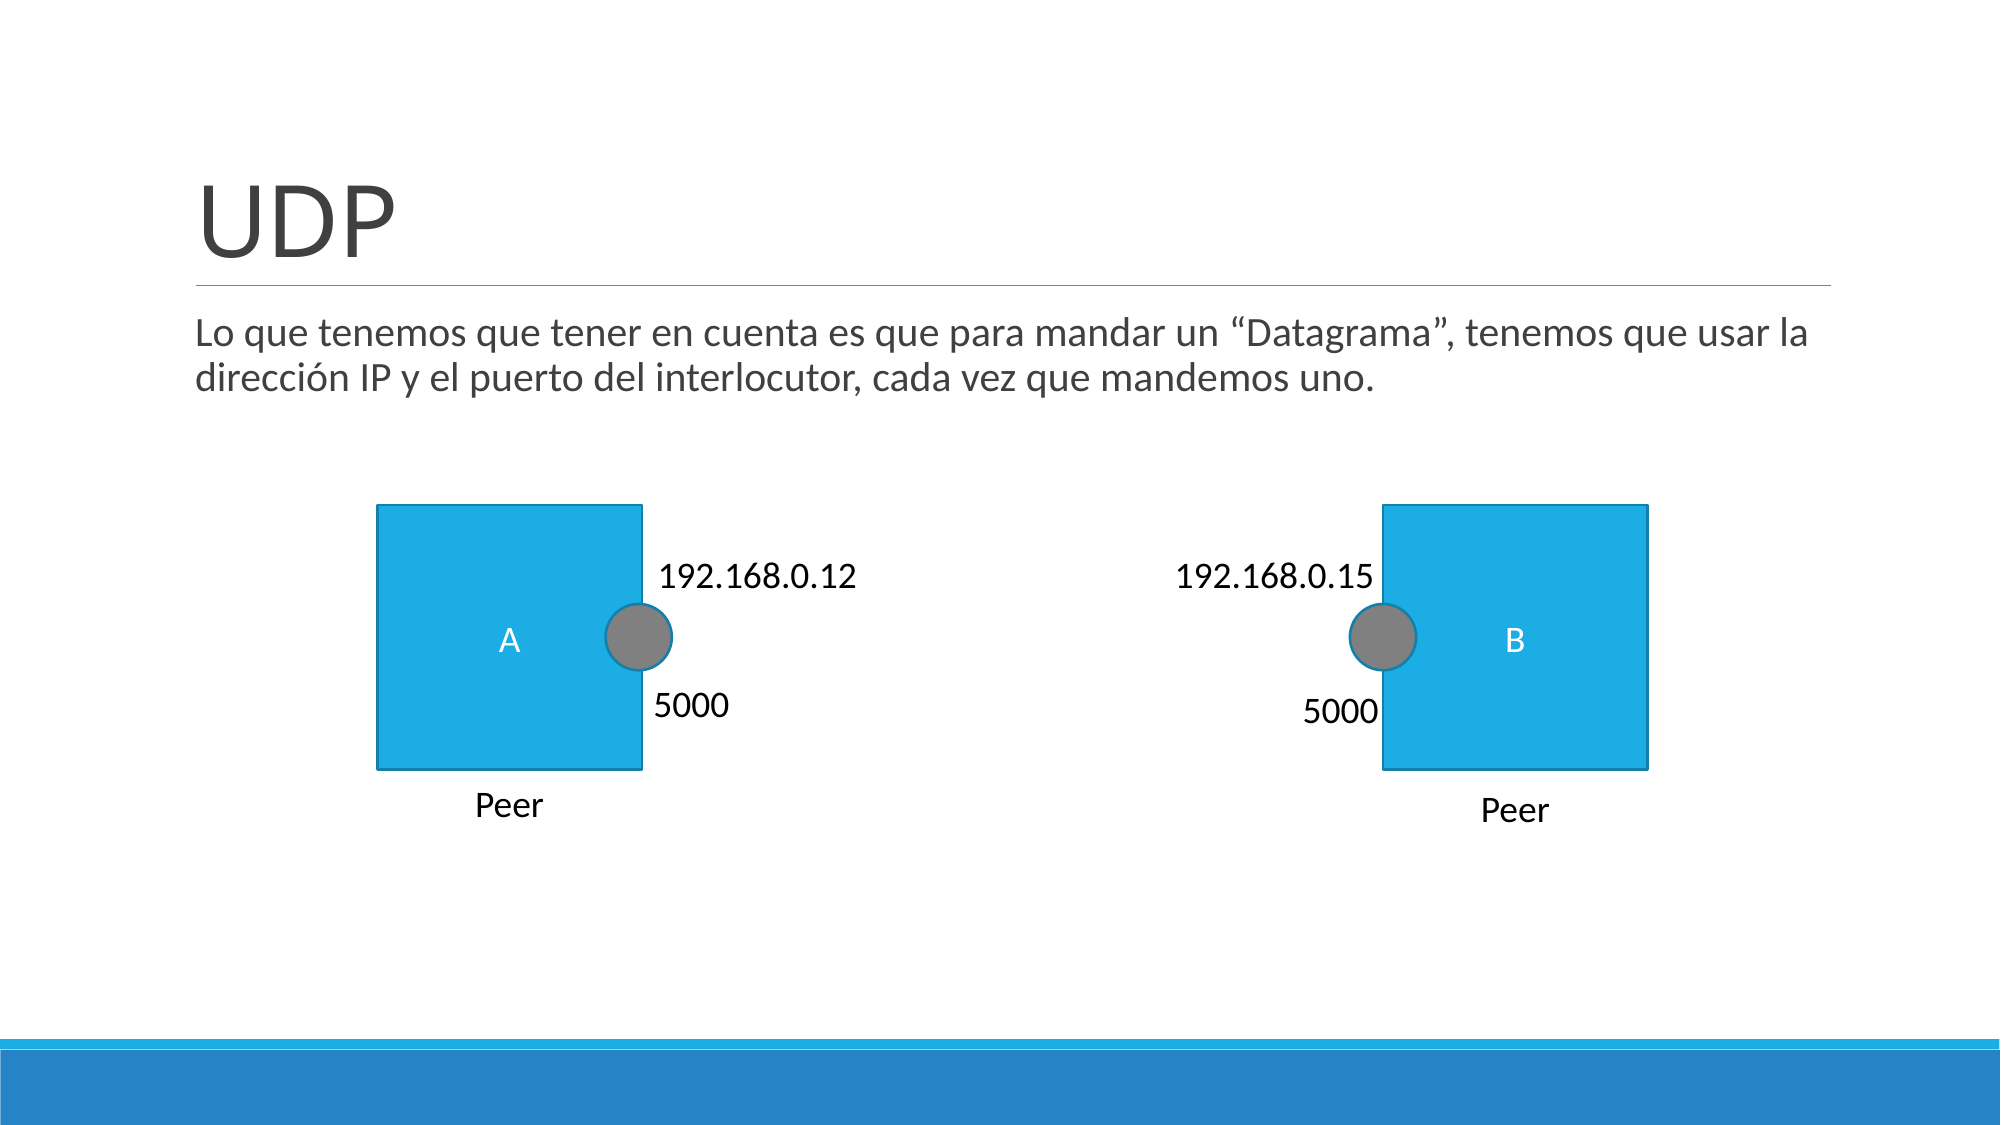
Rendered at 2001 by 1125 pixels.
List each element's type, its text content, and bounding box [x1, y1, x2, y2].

text_box B [1382, 504, 1649, 771]
text_box 5000 [638, 672, 895, 733]
text_box [604, 602, 674, 672]
text_box 192.168.0.12 [642, 543, 900, 604]
text_box A [376, 504, 643, 771]
text_box 192.168.0.15 [1159, 543, 1417, 604]
list Lo que tenemos que tener en cuenta es que para mandar un “Datagrama”, tenemos que usar la dirección IP y el puerto del interlocutor, cada vez que mandemos uno. [180, 302, 1830, 409]
text_box [1348, 604, 1418, 672]
text_box Peer [385, 772, 634, 833]
title UDP [180, 47, 1830, 285]
text_box 5000 [1287, 678, 1545, 738]
text_box Peer [1391, 777, 1640, 838]
